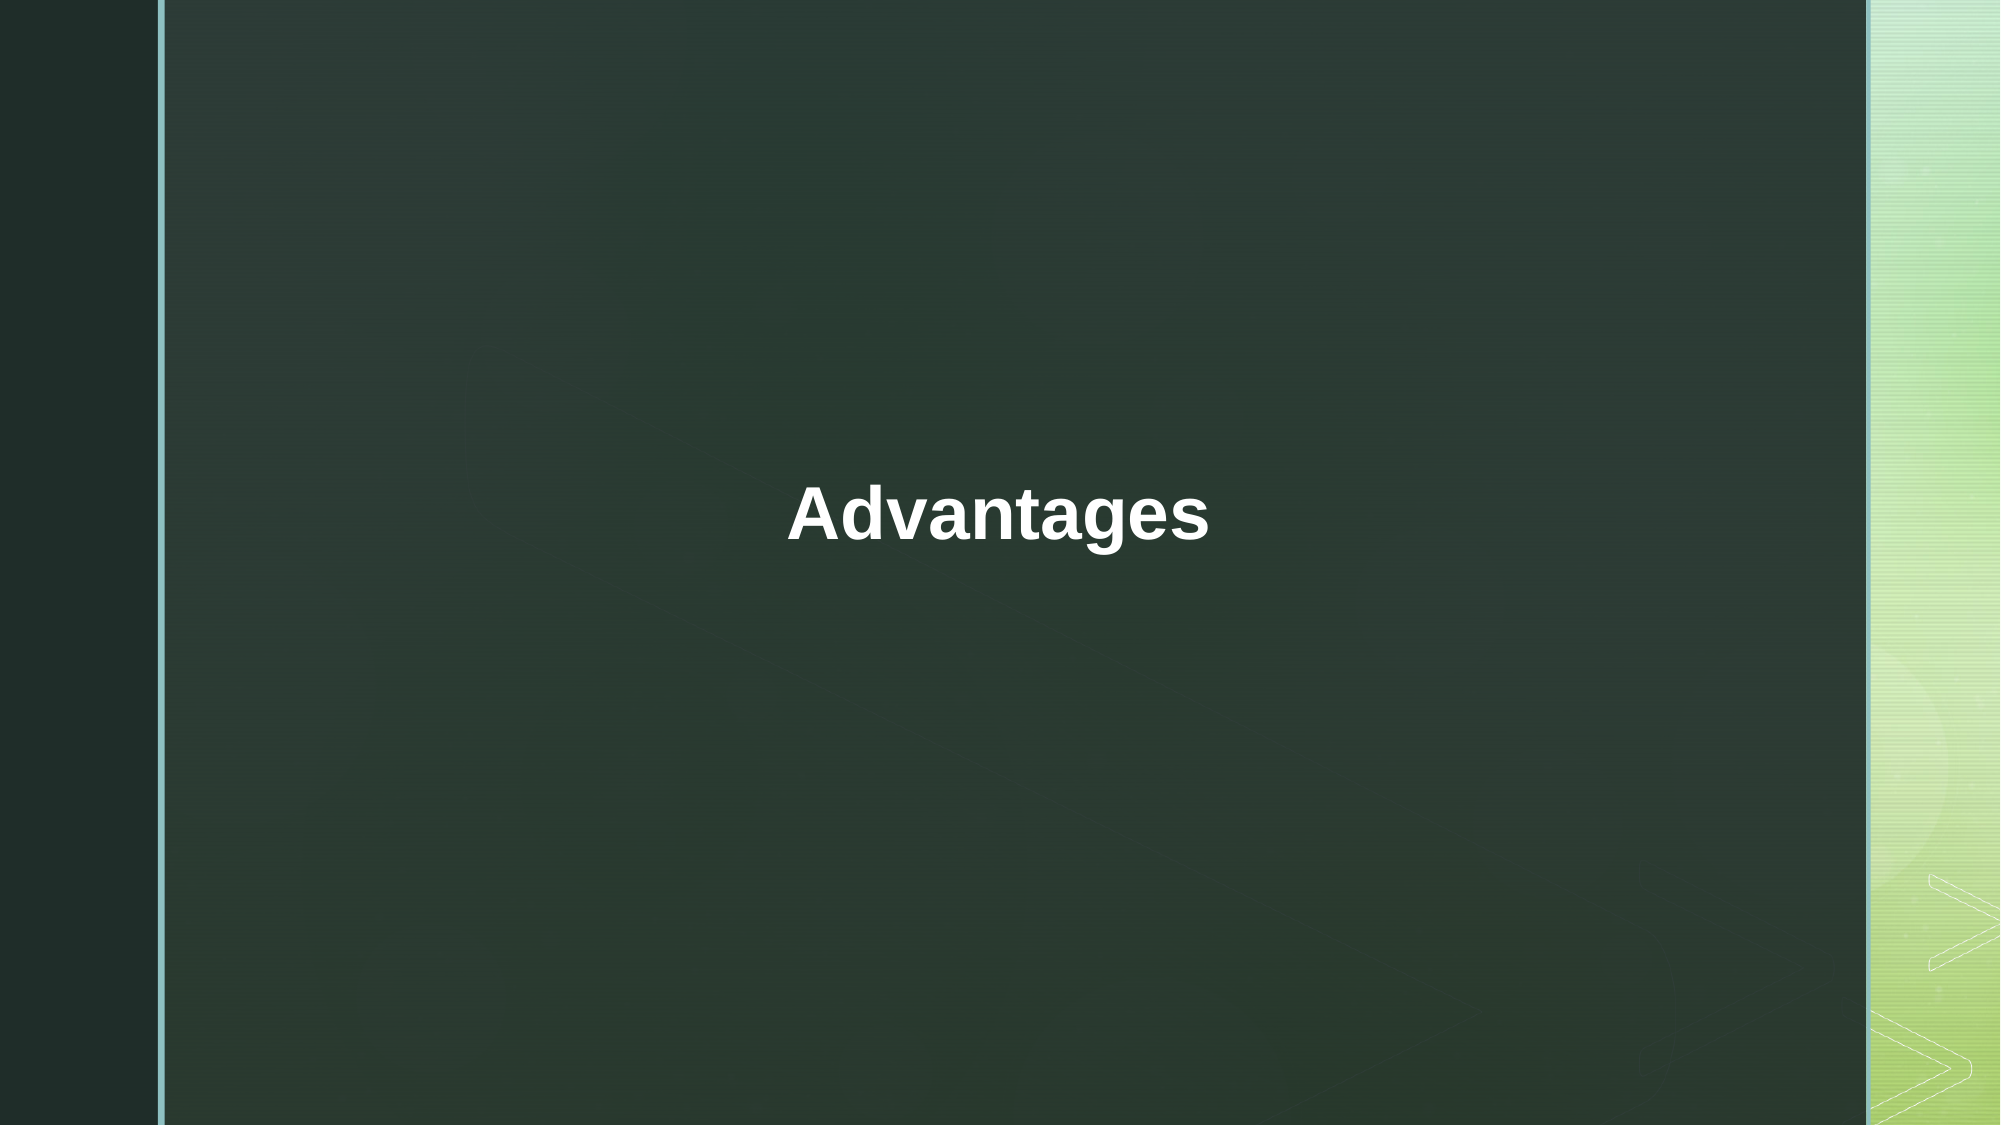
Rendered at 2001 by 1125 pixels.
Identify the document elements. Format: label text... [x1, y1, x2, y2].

picture [1871, 0, 2001, 1125]
text_box Advantages [550, 457, 1448, 563]
